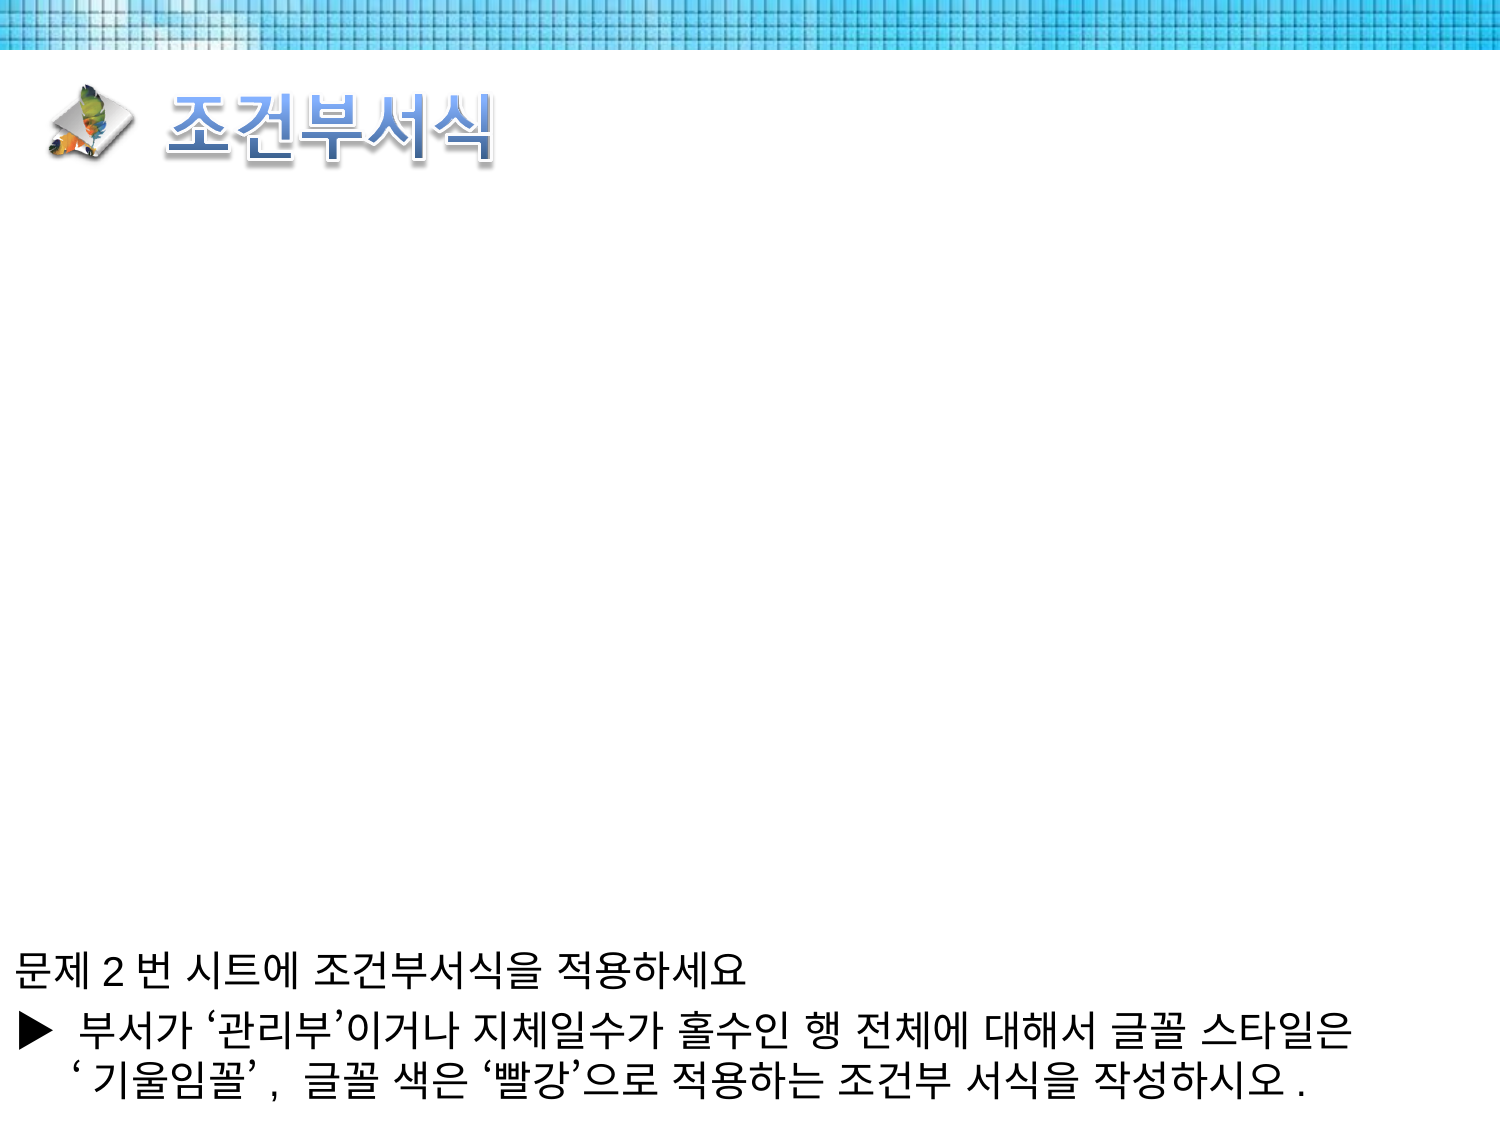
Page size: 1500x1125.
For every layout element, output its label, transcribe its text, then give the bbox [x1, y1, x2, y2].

picture [41, 56, 549, 182]
text_box 문제2번 시트에 조건부서식을 적용하세요 ▶ 부서가 ‘관리부’이거나 지체일수가 홀수인 행 전체에 대해서 글꼴 스타일은 ‘기울임꼴’, 글꼴 색은 ‘빨강’으로 적용하는 조건부 서식을 작성하시오. [12, 944, 1465, 1106]
picture [0, 0, 1500, 50]
